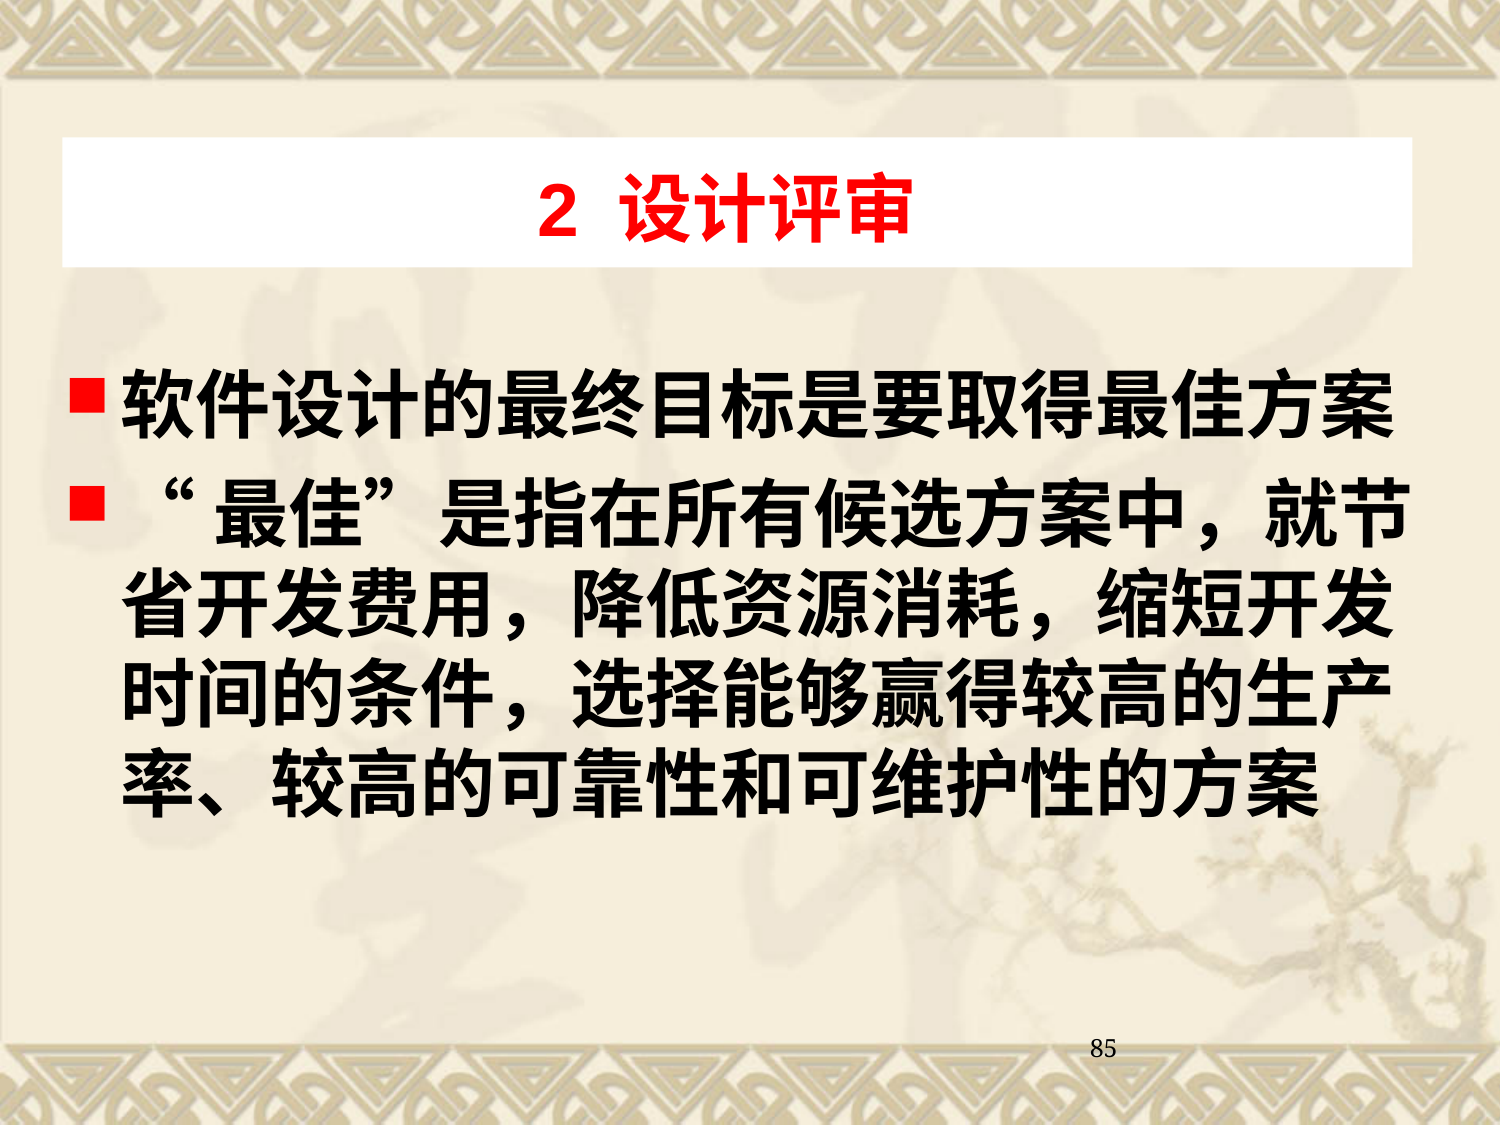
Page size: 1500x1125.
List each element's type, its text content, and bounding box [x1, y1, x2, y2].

title 2 设计评审 [62, 137, 1413, 268]
slide_number 85 [1074, 1024, 1451, 1103]
picture [0, 0, 1500, 1125]
list 软件设计的最终目标是要取得最佳方案 “最佳”是指在所有候选方案中，就节省开发费用，降低资源消耗，缩短开发时间的条件，选择能够赢得较高的生产率、较高的可靠性和可维护性的方案 [50, 350, 1451, 863]
